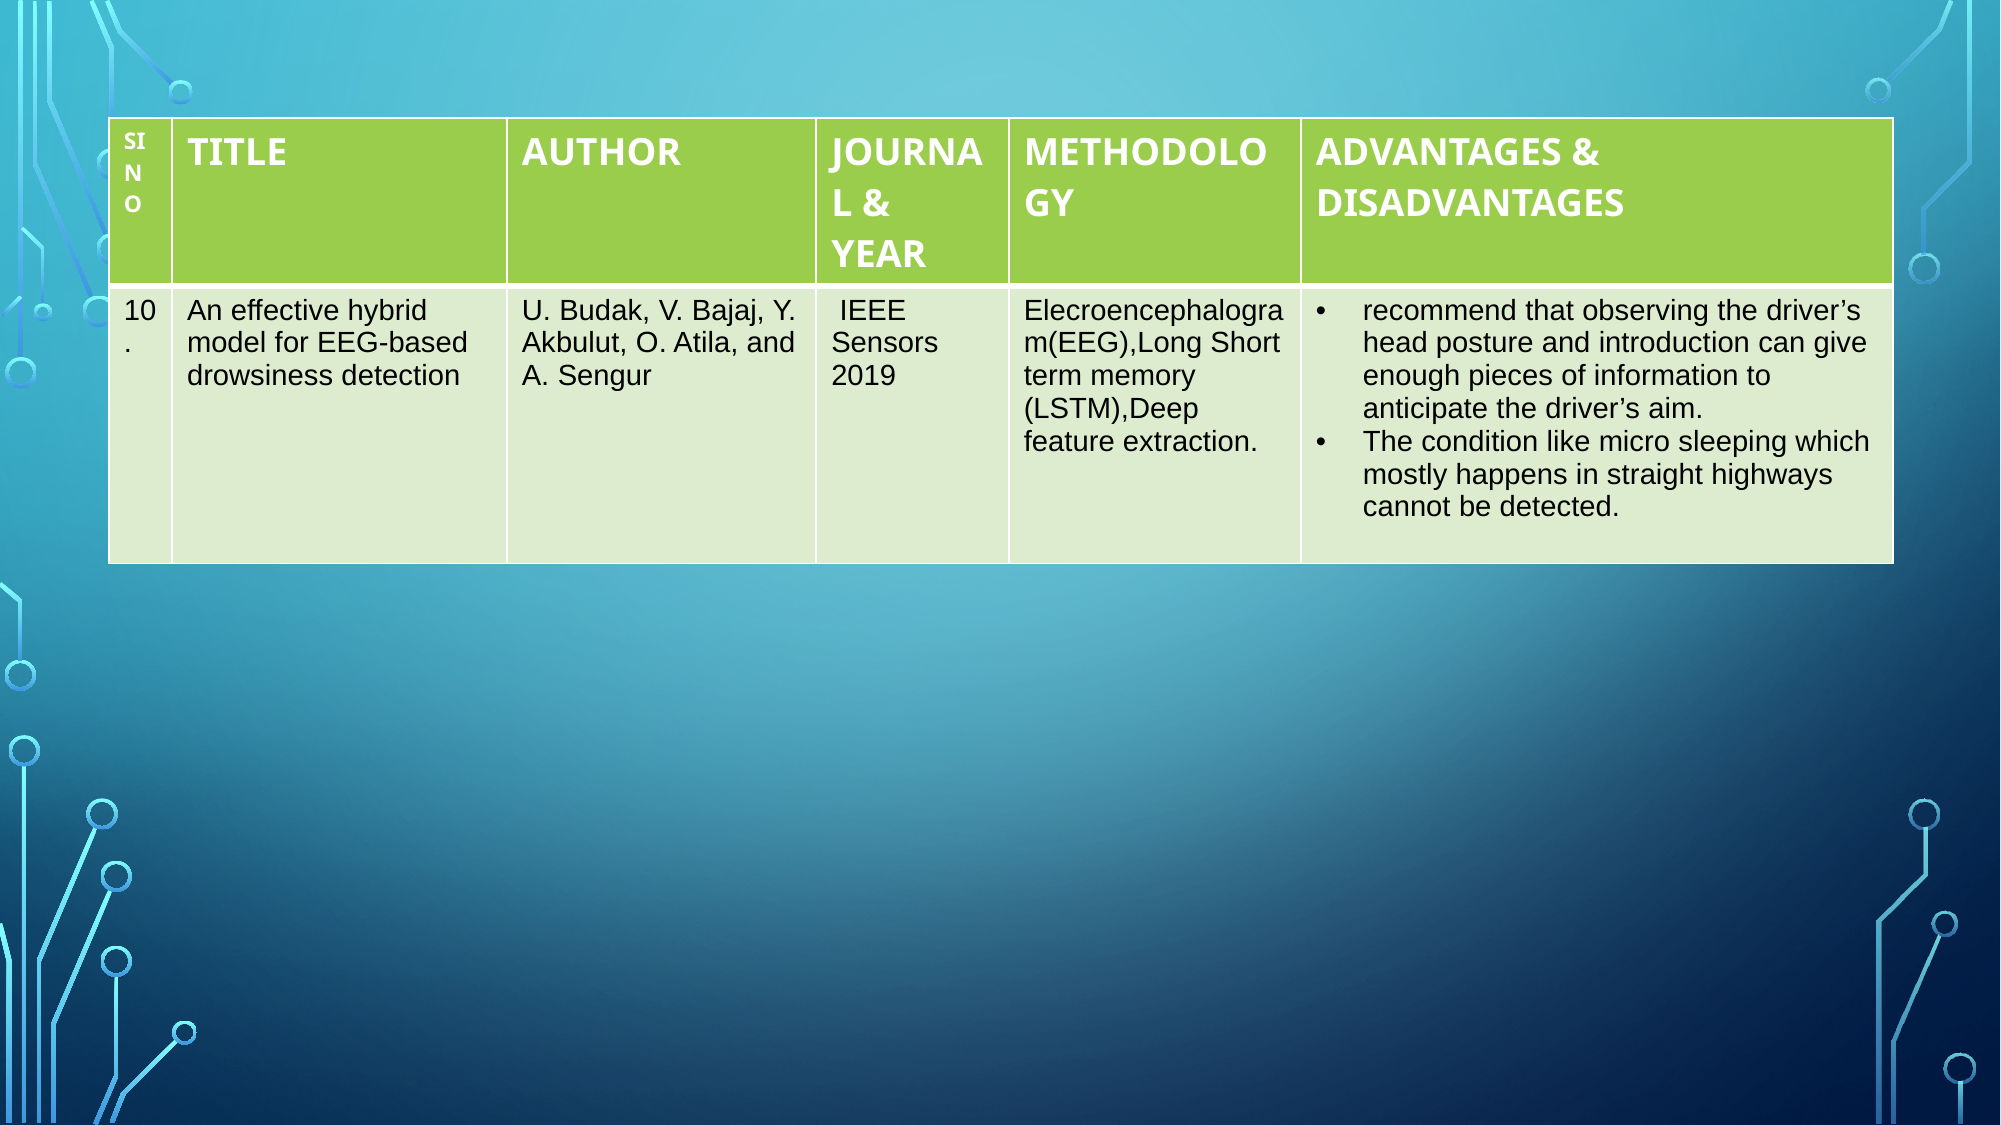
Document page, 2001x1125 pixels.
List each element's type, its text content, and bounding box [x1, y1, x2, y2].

table_header SI NO [110, 119, 171, 283]
table_cell U. Budak, V. Bajaj, Y. Akbulut, O. Atila, and A. Sengur [508, 289, 815, 563]
table_header TITLE [173, 119, 506, 283]
table_cell recommend that observing the driver’s head posture and introduction can give enough pieces of information to anticipate the driver’s aim. The condition like micro sleeping which mostly happens in straight highways cannot be detected. [1302, 289, 1892, 563]
table_cell Elecroencephalogram(EEG),Long Short term memory (LSTM),Deep feature extraction. [1010, 289, 1300, 563]
table_header ADVANTAGES & DISADVANTAGES [1302, 119, 1892, 283]
table_cell IEEE Sensors 2019 [817, 289, 1008, 563]
table_header JOURNAL & YEAR [817, 119, 1008, 283]
table_cell An effective hybrid model for EEG-based drowsiness detection [173, 289, 506, 563]
table_cell 10. [110, 289, 171, 563]
table_header AUTHOR [508, 119, 815, 283]
table_header METHODOLOGY [1010, 119, 1300, 283]
